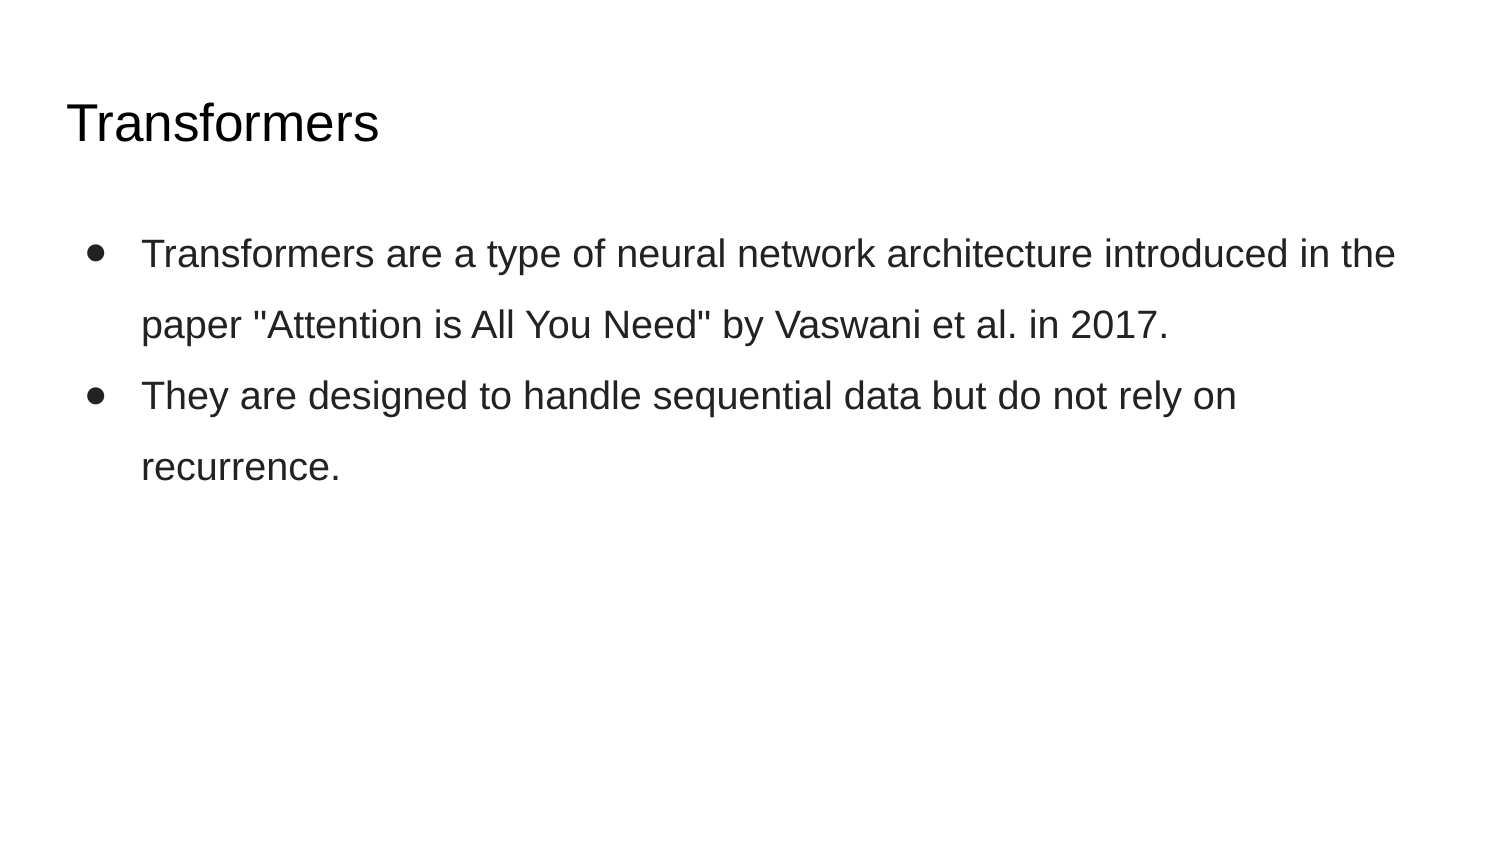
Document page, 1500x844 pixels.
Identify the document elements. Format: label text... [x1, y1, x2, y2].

list Transformers are a type of neural network architecture introduced in the paper "Attention is All You Need" by Vaswani et al. in 2017. They are designed to handle sequential data but do not rely on recurrence. [51, 189, 1449, 750]
title Transformers [51, 72, 1449, 167]
